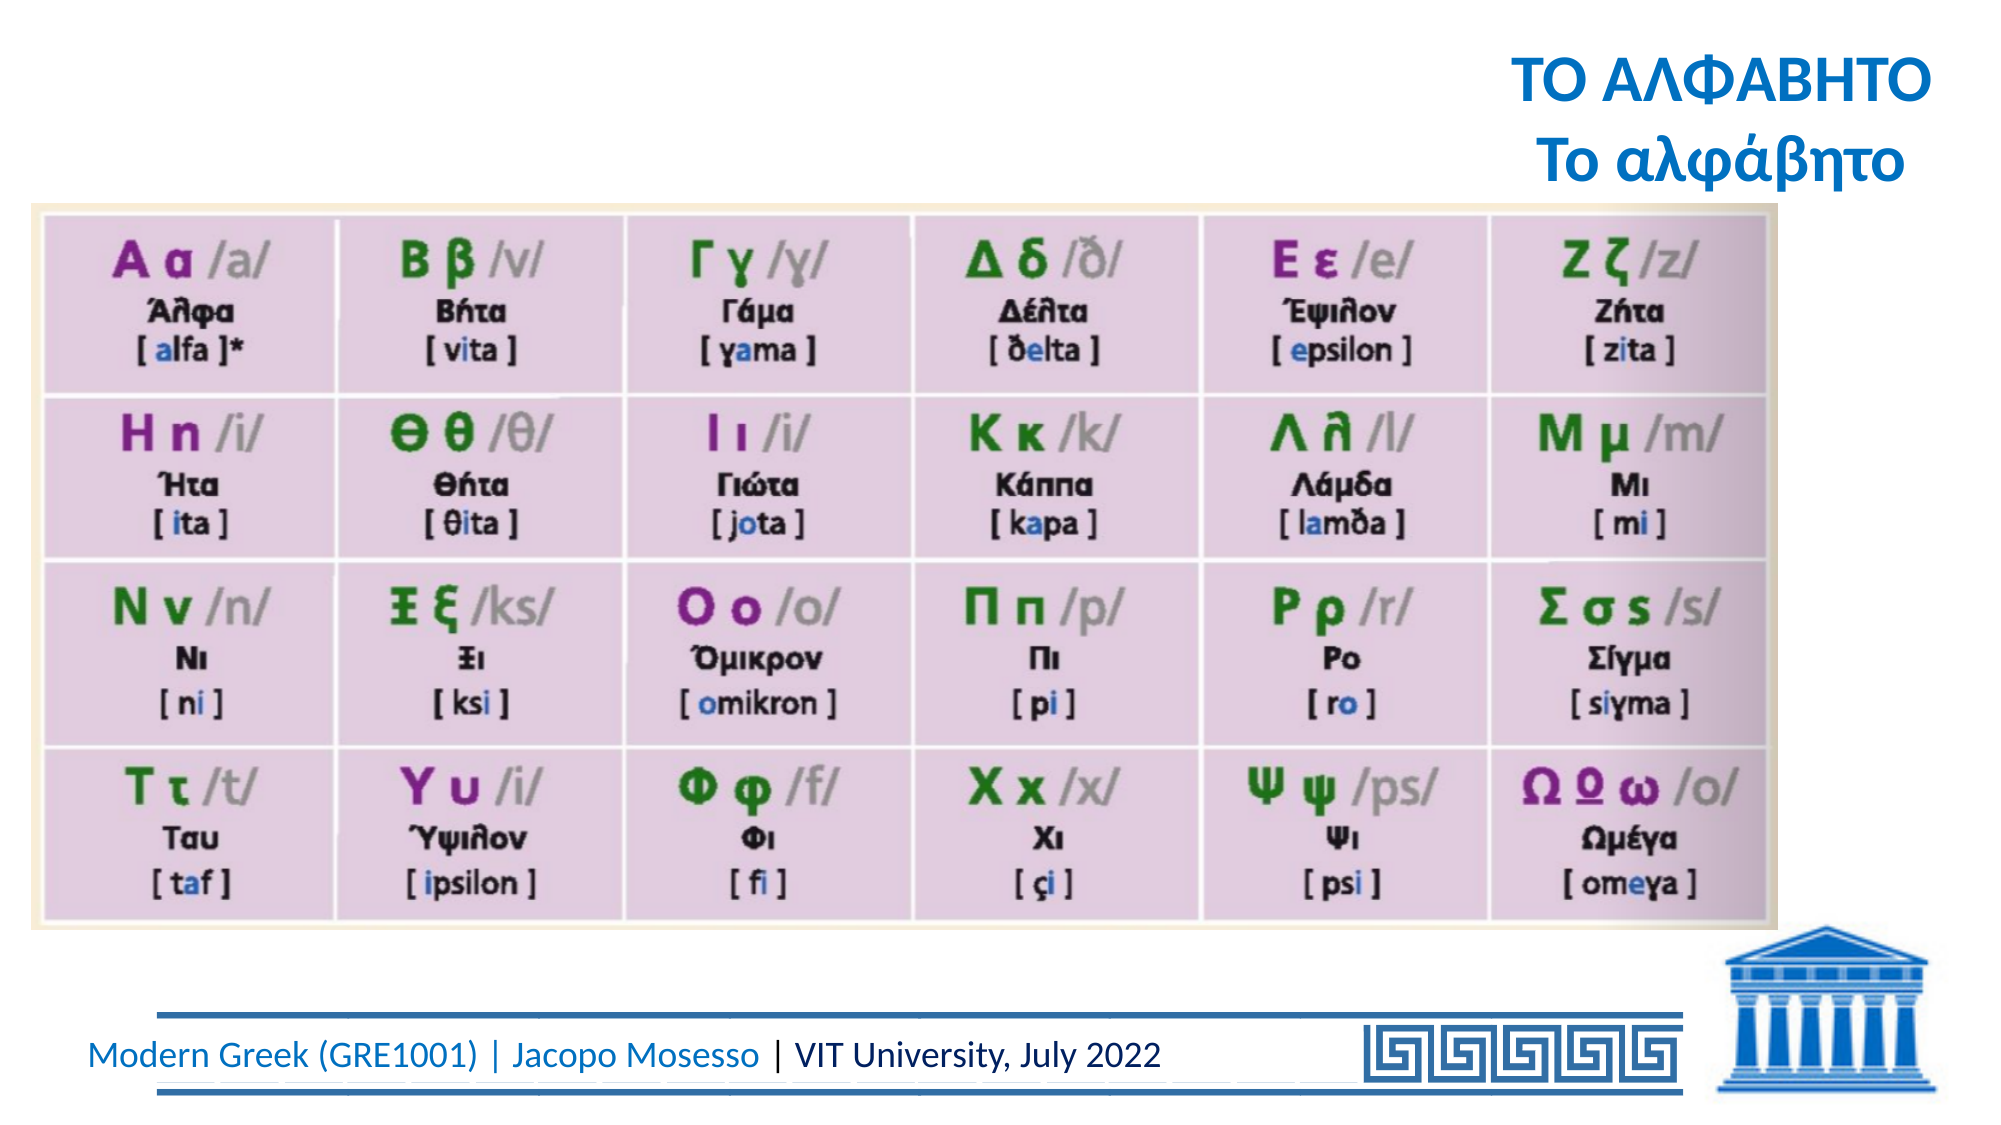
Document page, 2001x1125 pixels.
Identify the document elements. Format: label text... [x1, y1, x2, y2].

text_box ΤΟ ΑΛΦΑΒΗΤΟ Το αλφάβητο [1409, 27, 2000, 202]
picture [31, 203, 1969, 1125]
text_box Modern Greek (GRE1001) | Jacopo Mosesso | VIT University, July 2022 [72, 1022, 156, 1083]
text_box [156, 1010, 1684, 1096]
